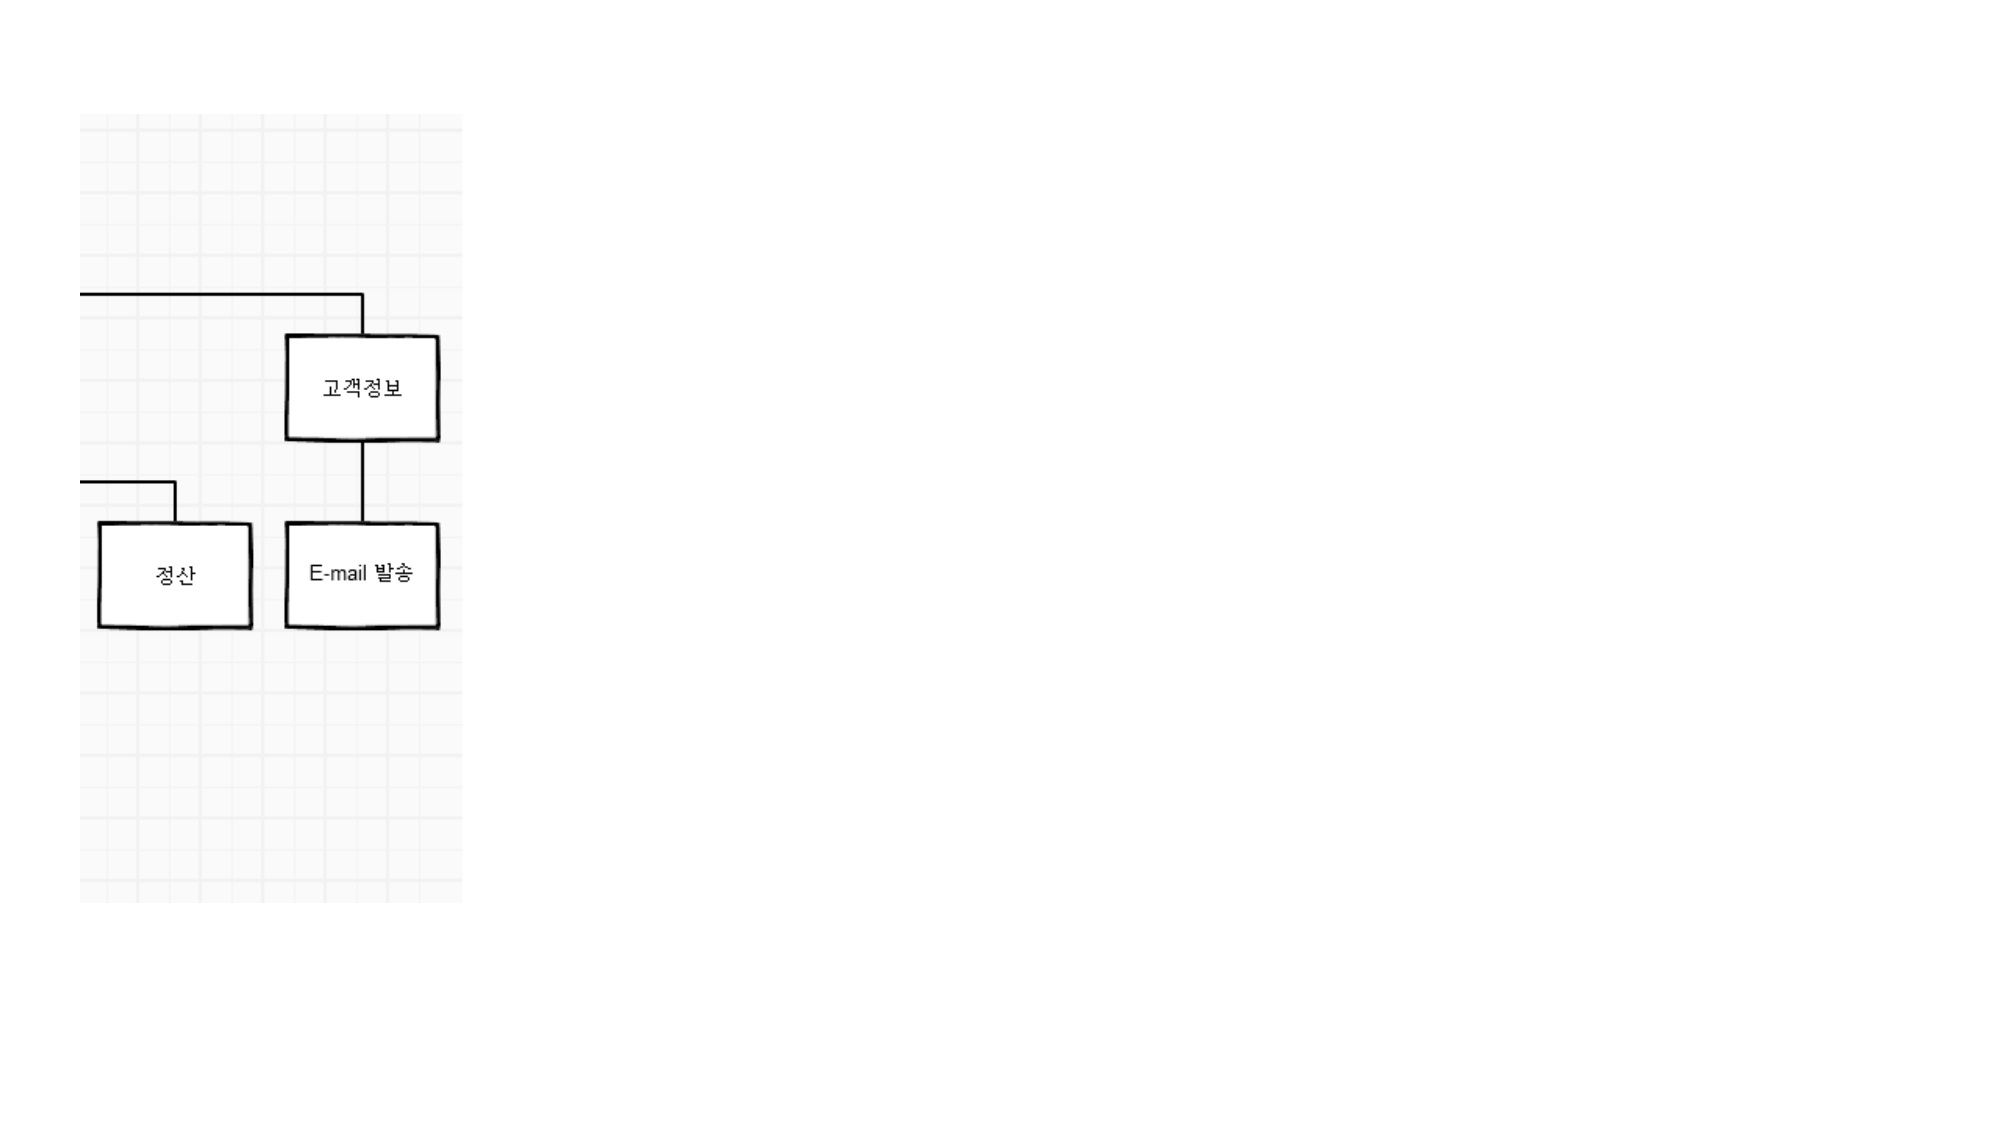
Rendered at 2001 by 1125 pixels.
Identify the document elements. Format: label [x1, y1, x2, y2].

picture [79, 114, 463, 903]
